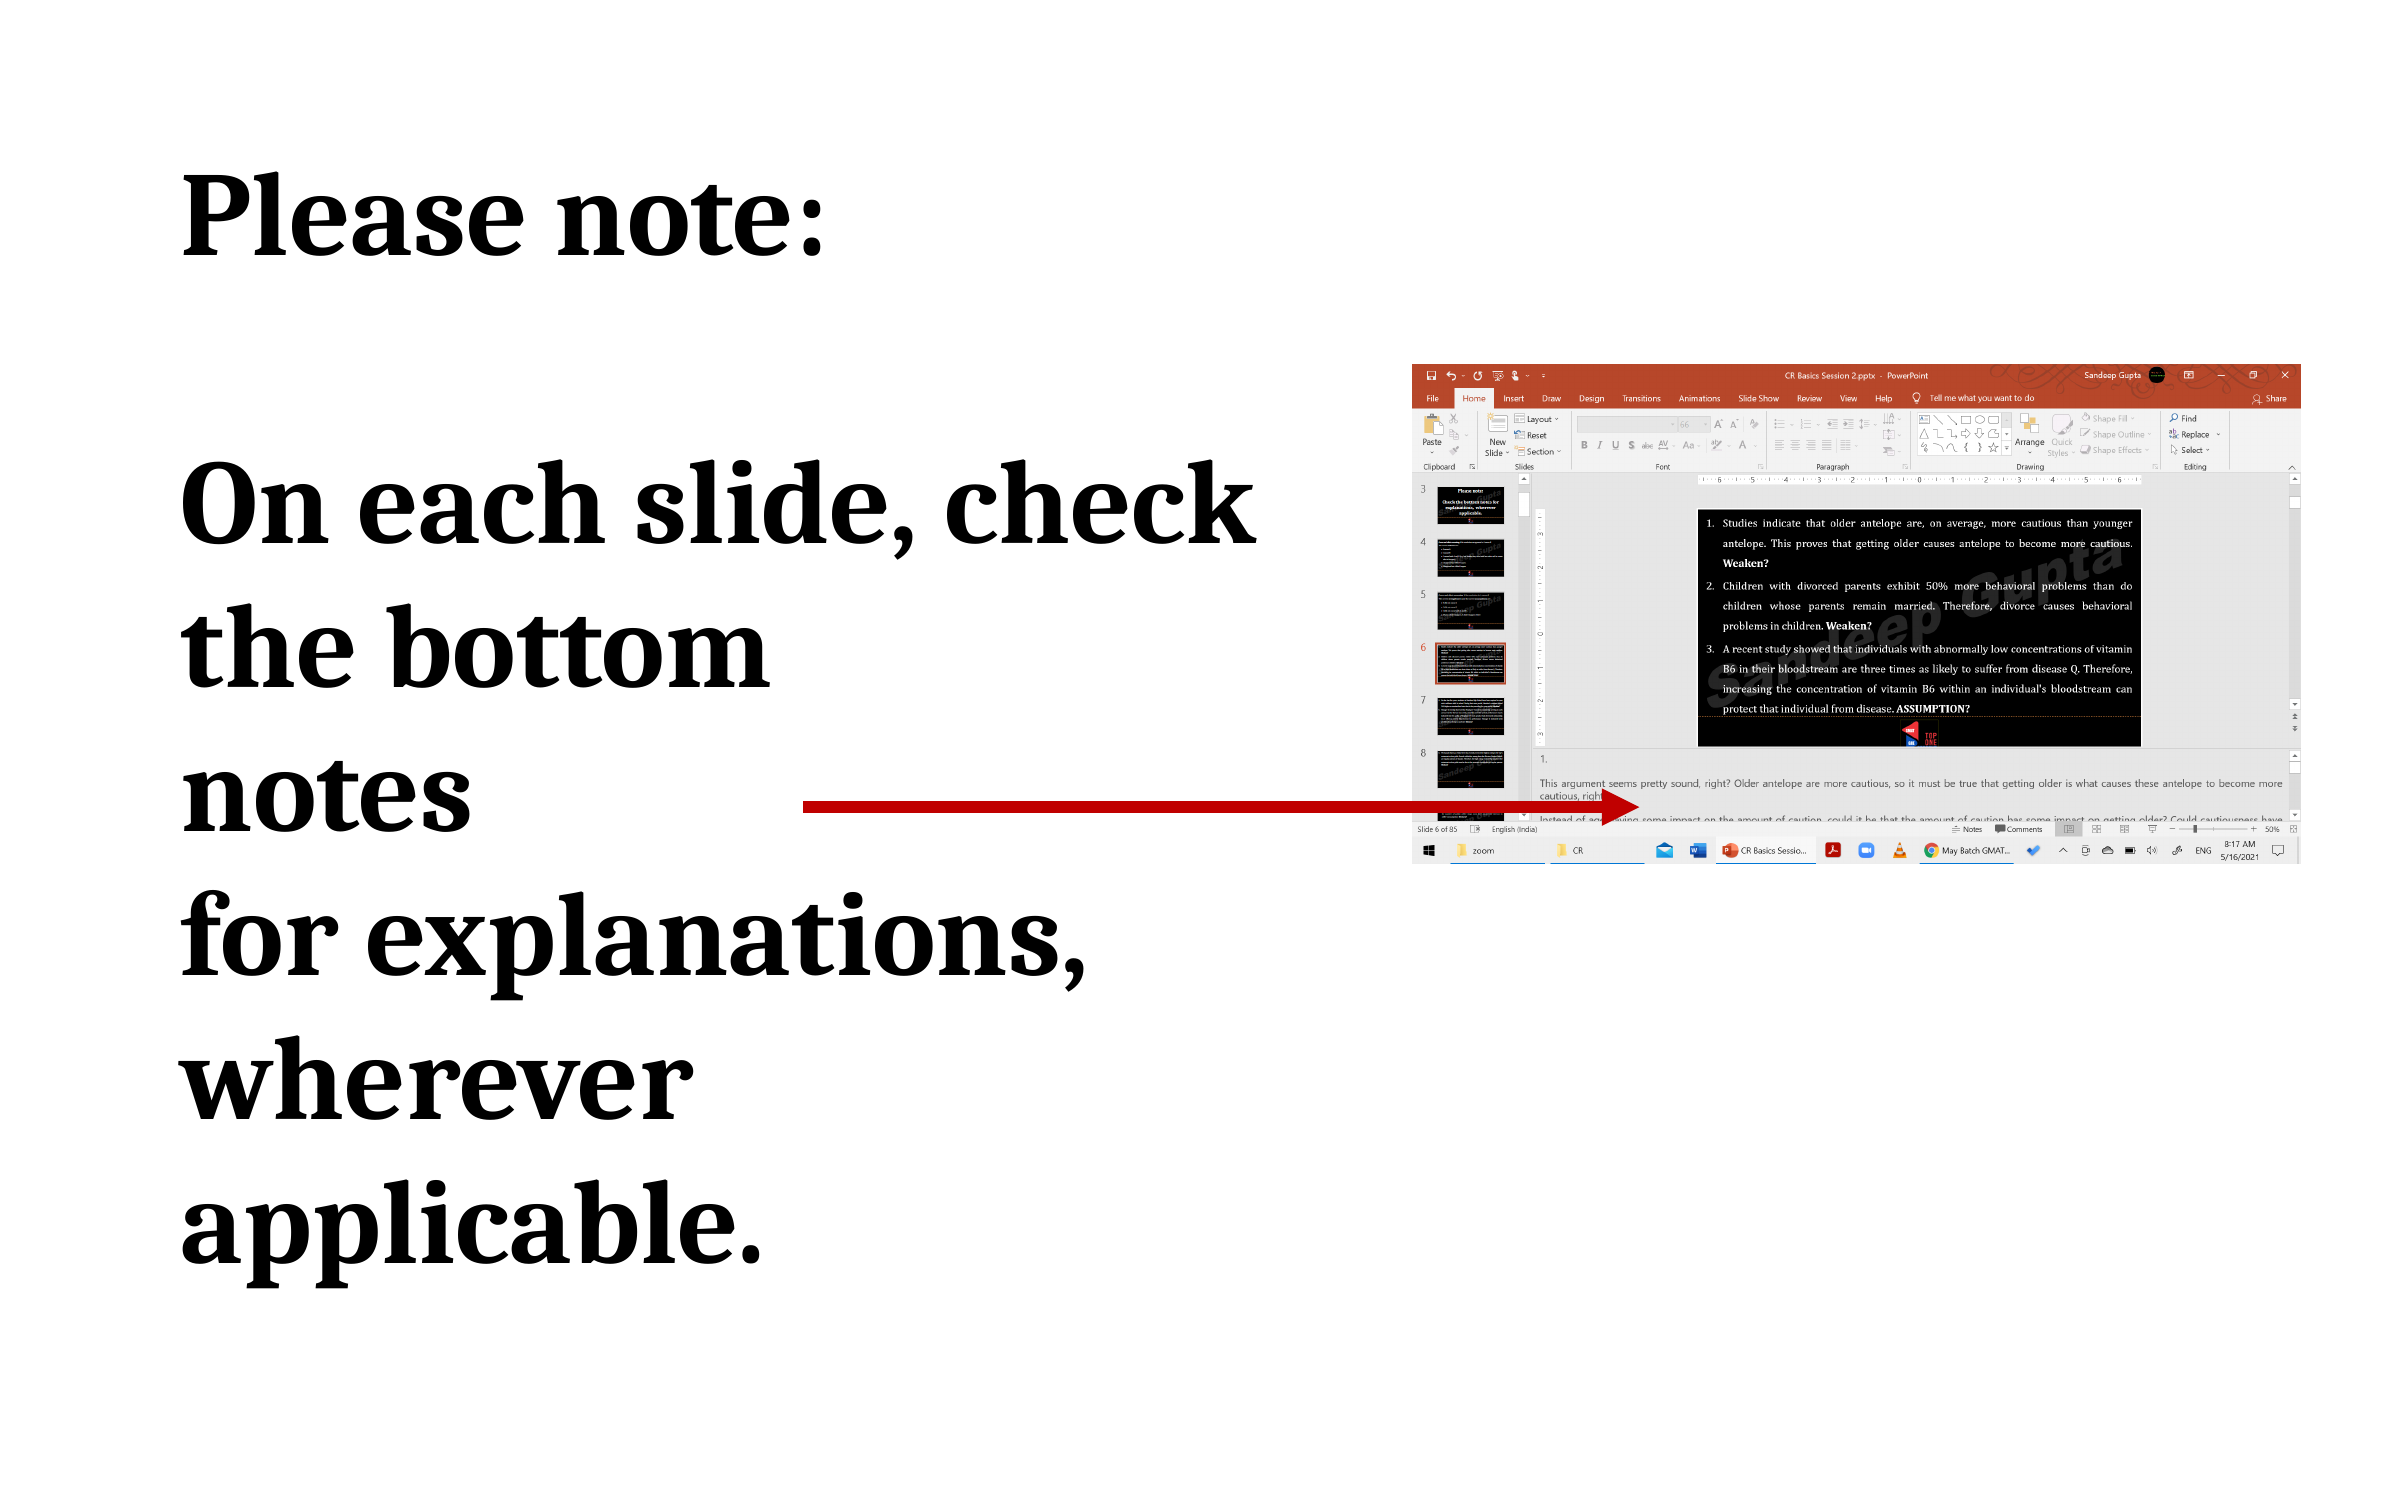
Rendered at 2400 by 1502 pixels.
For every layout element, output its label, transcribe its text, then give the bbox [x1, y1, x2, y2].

picture [1412, 363, 2301, 865]
title Please note: On each slide, check the bottom notes for explanations, wherever applicable. [162, 126, 1285, 1297]
